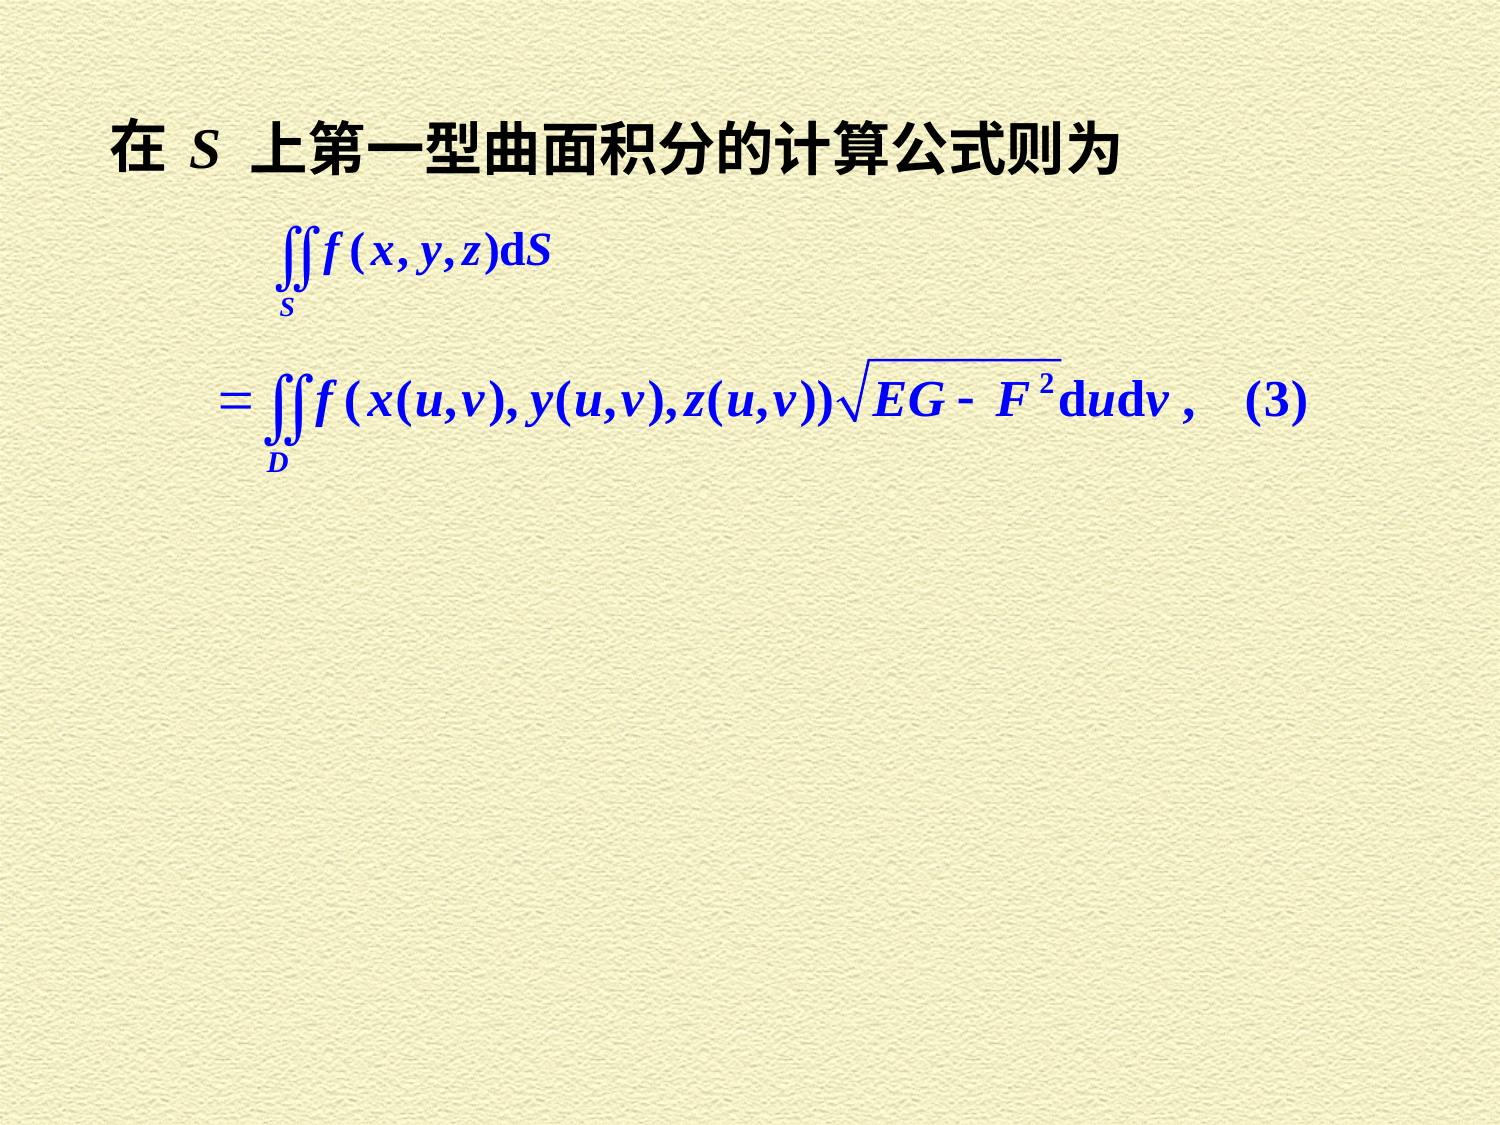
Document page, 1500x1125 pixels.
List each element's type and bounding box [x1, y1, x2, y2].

text_box [212, 214, 1312, 479]
picture [0, 0, 1500, 1125]
text_box [94, 101, 1281, 191]
